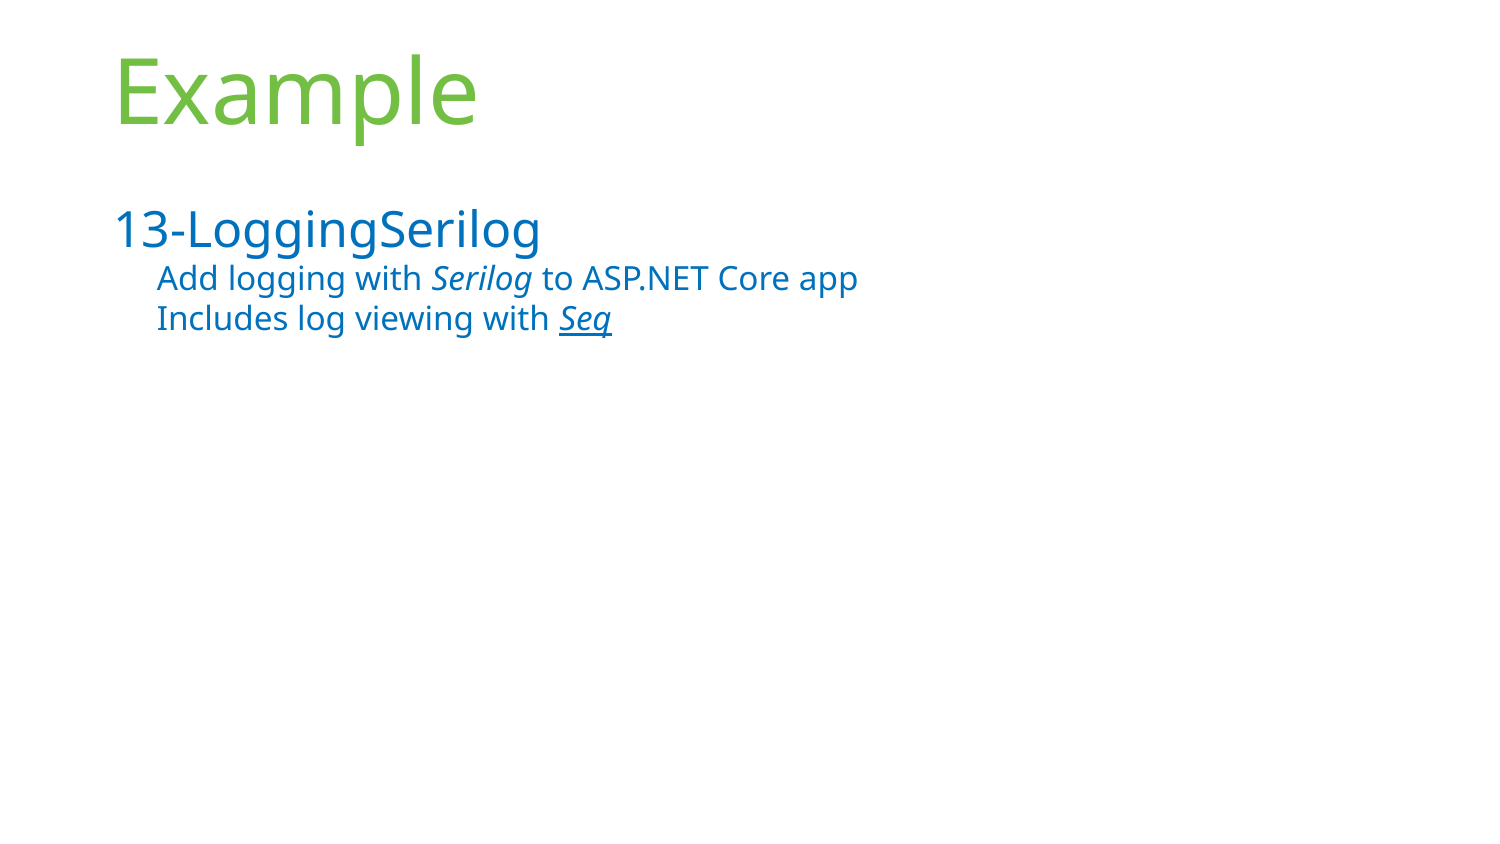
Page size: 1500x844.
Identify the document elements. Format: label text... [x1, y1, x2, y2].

list 13-LoggingSerilog Add logging with Serilog to ASP.NET Core app Includes log viewing with Seq [112, 197, 1459, 844]
title Example [112, 32, 1459, 144]
